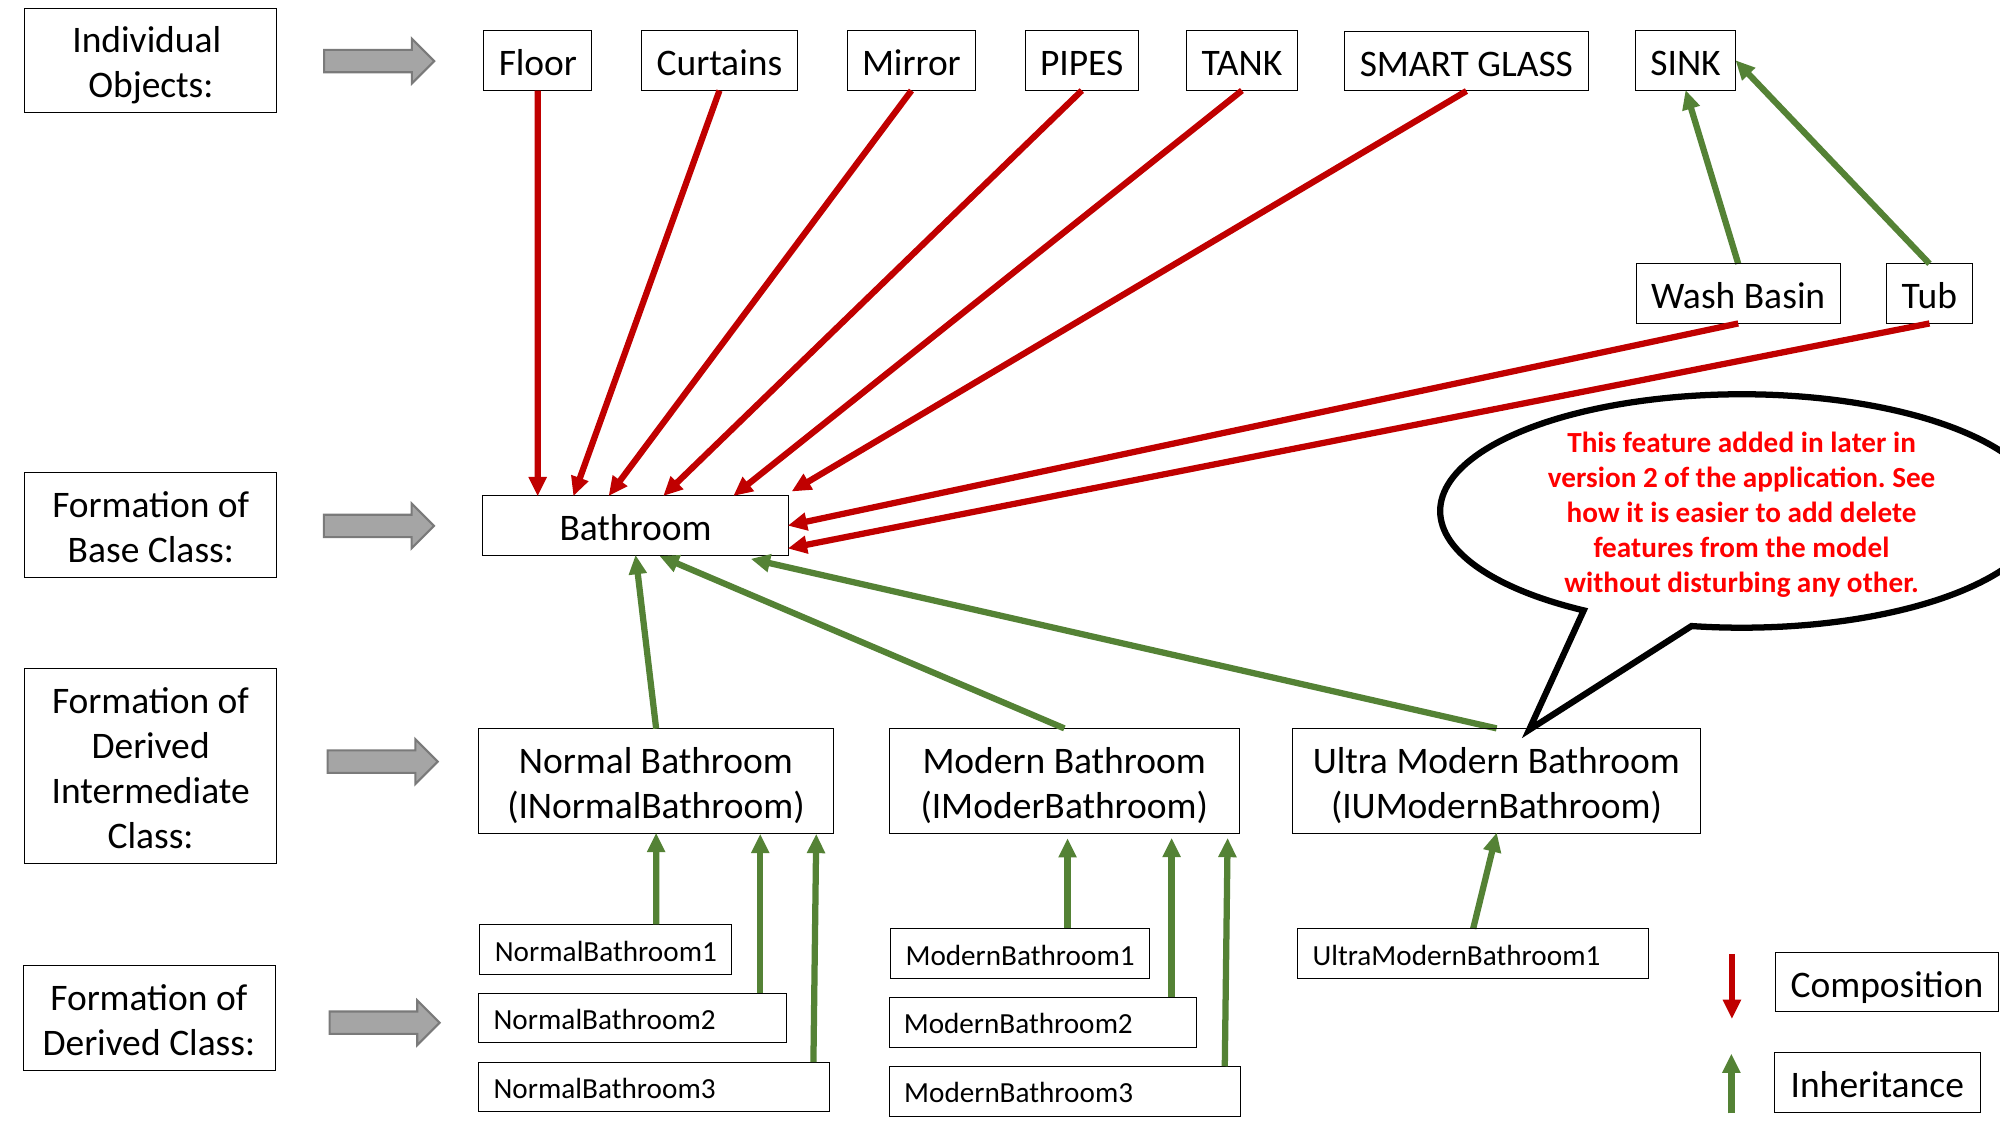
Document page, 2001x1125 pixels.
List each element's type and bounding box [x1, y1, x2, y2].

text_box [22, 8, 2000, 1117]
